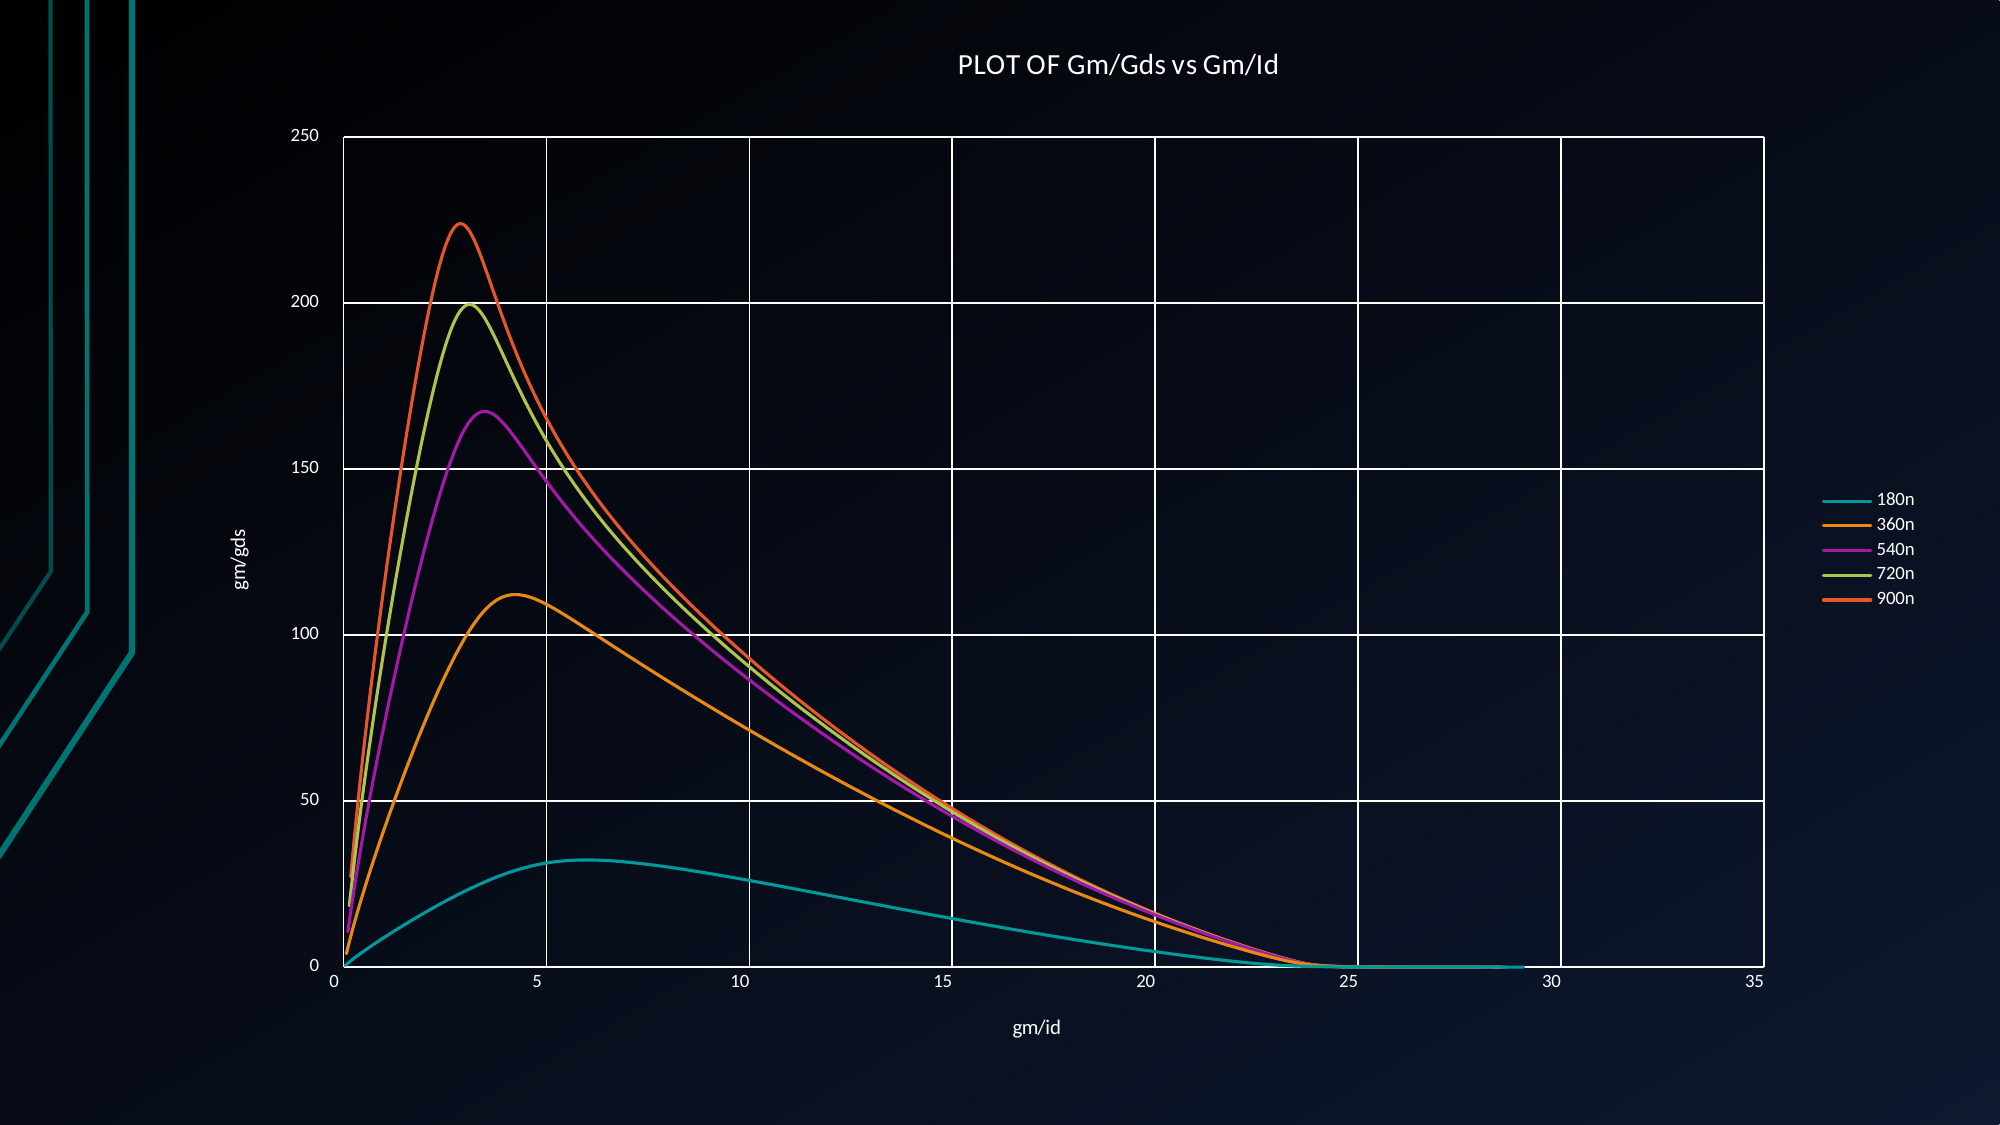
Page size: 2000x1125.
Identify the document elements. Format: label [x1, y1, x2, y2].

chart [196, 30, 1934, 1071]
